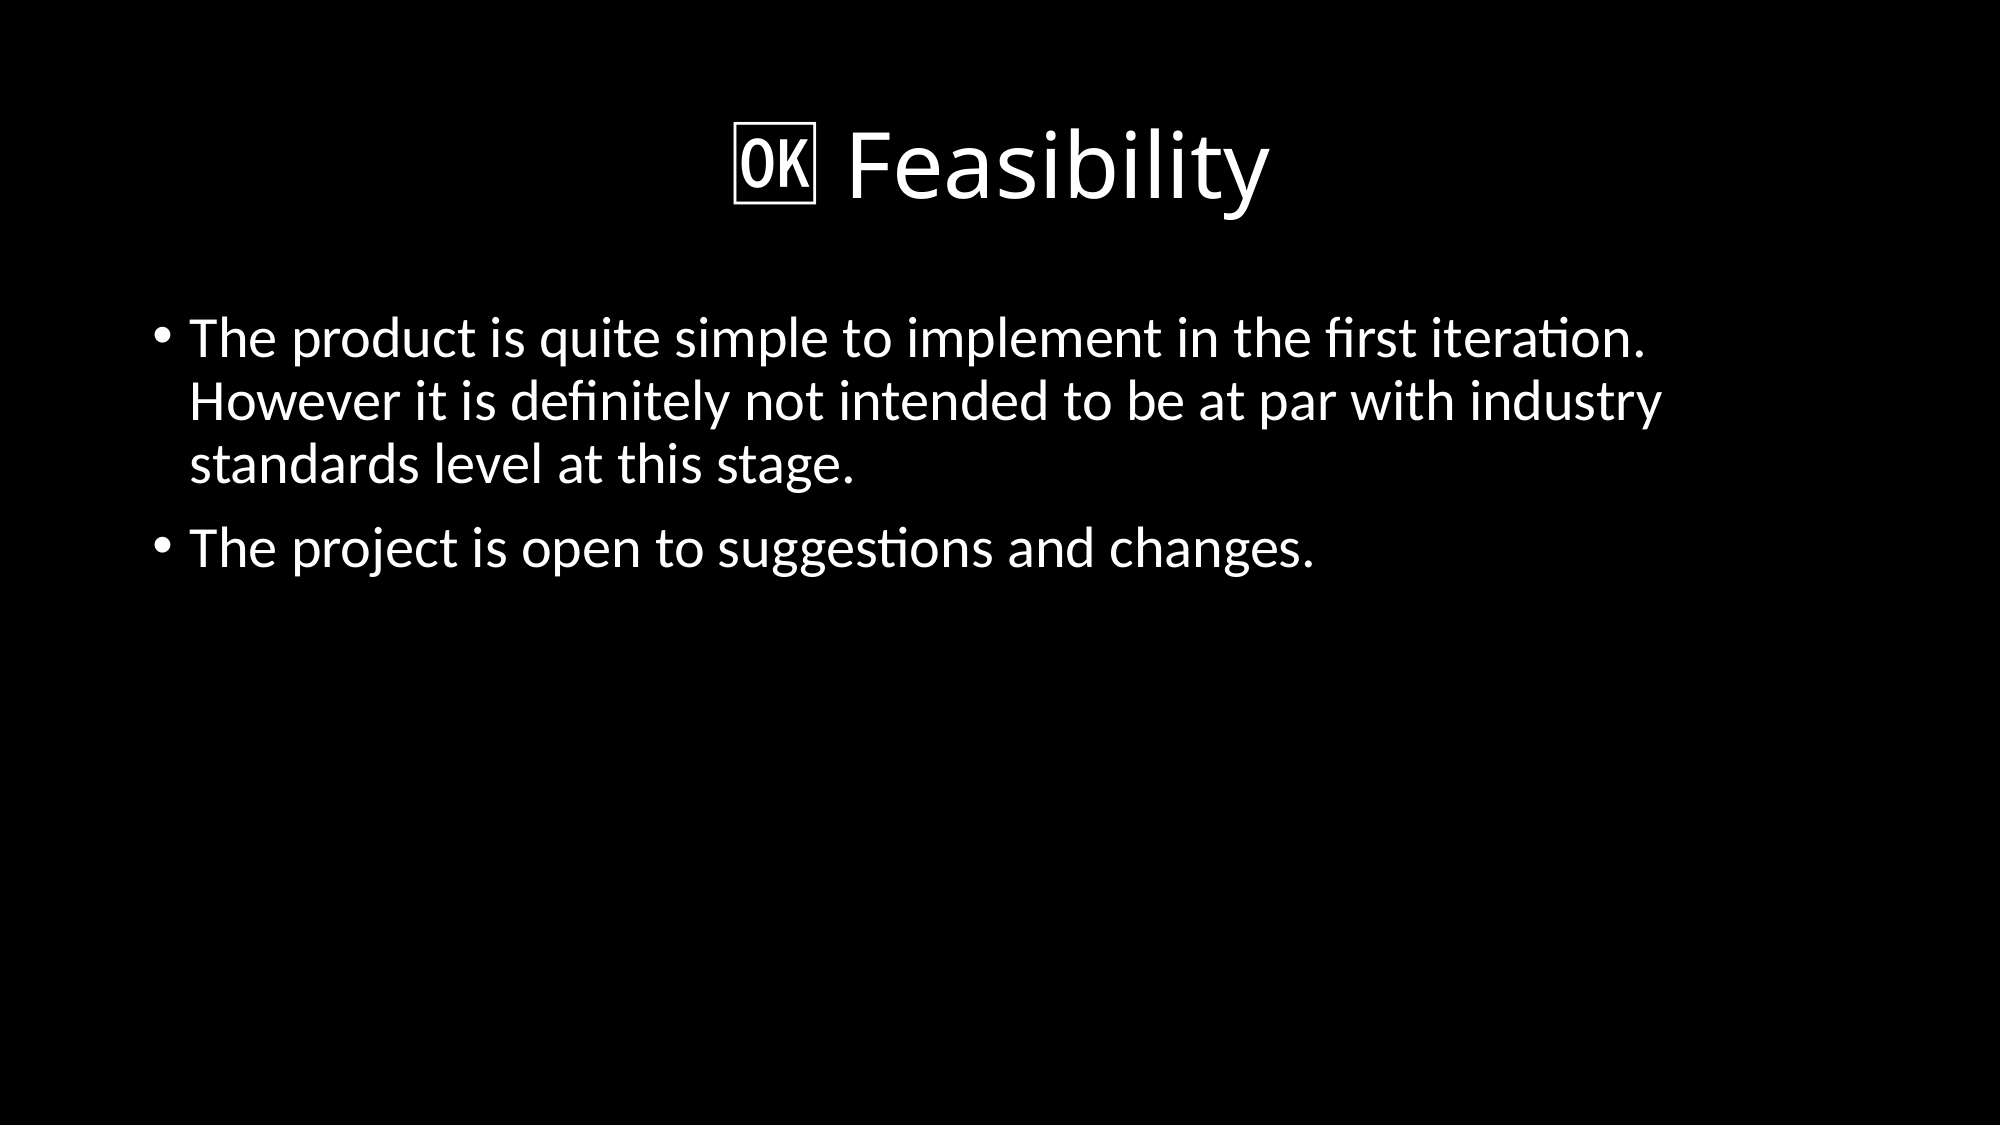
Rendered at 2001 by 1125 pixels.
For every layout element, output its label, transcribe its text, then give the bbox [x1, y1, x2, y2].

title 🆗 Feasibility [137, 59, 1863, 278]
list The product is quite simple to implement in the first iteration. However it is definitely not intended to be at par with industry standards level at this stage. The project is open to suggestions and changes. [137, 299, 1863, 1014]
